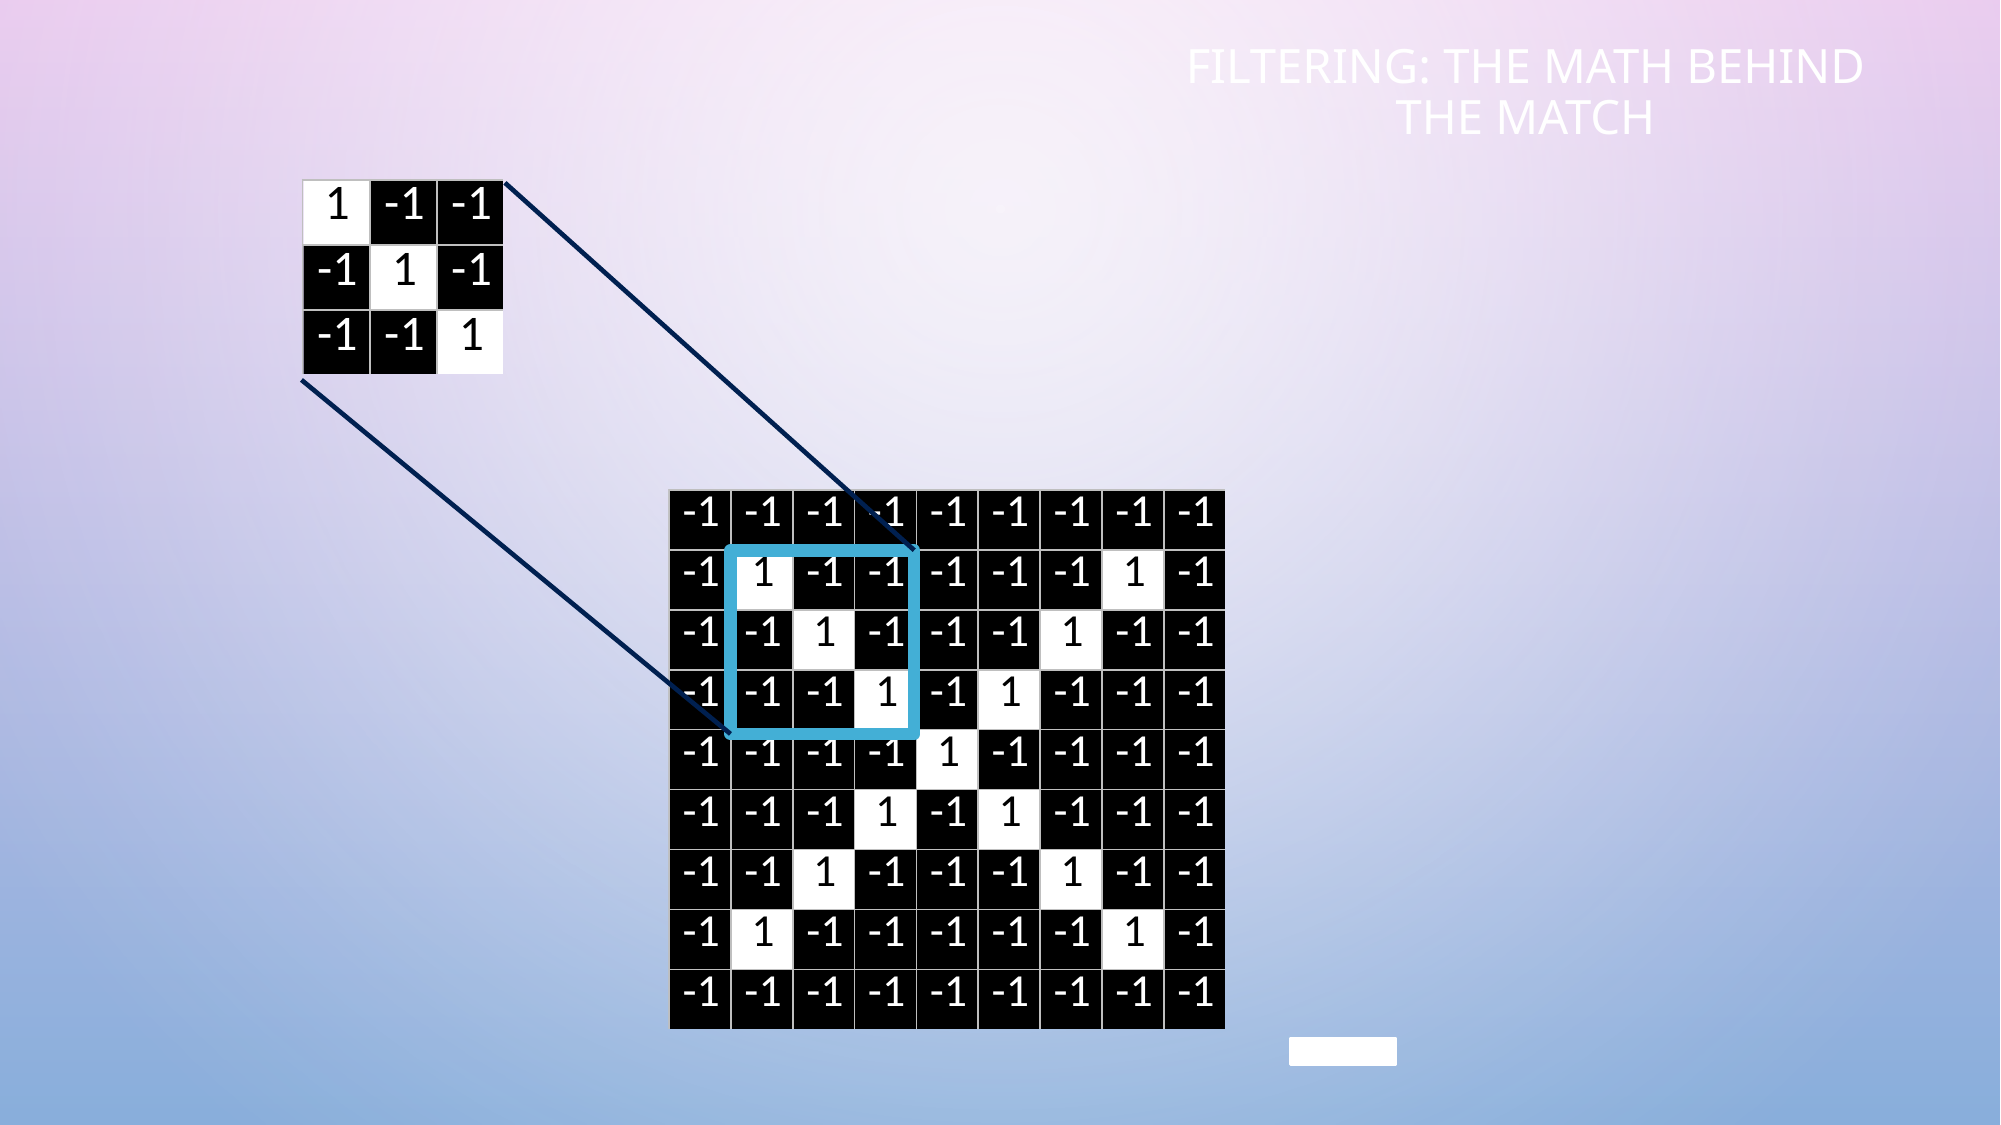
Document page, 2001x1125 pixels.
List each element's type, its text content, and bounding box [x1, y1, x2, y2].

title Filtering: The math behind the match [1132, 34, 1919, 153]
picture [668, 488, 1227, 1031]
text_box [0, 0, 2000, 615]
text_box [504, 182, 915, 551]
text_box [1289, 1037, 1397, 1066]
picture [301, 178, 506, 377]
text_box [301, 379, 731, 735]
